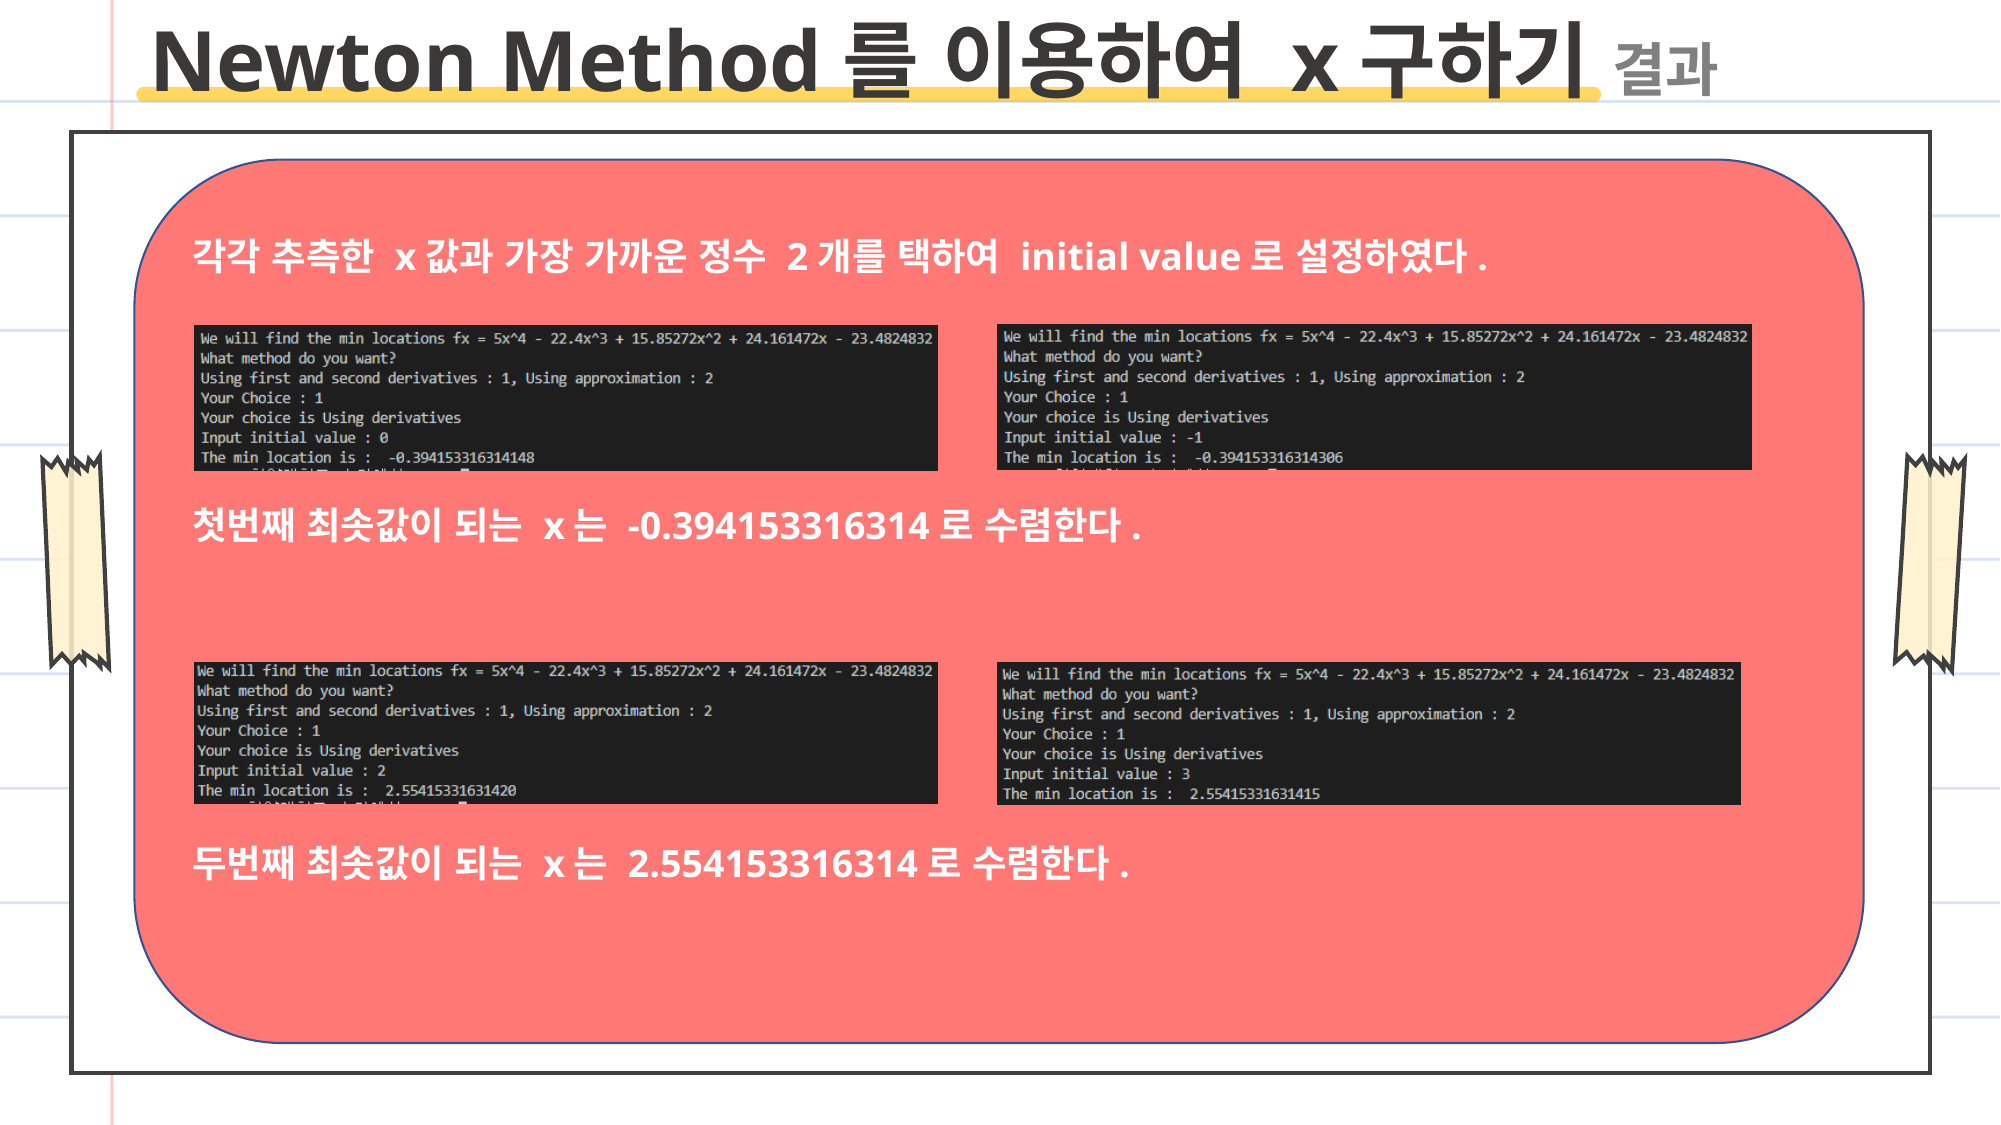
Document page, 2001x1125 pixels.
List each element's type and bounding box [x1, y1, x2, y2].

picture [194, 662, 938, 804]
picture [997, 325, 1752, 470]
picture [194, 325, 938, 471]
text_box [0, 0, 2000, 1125]
picture [997, 662, 1741, 805]
